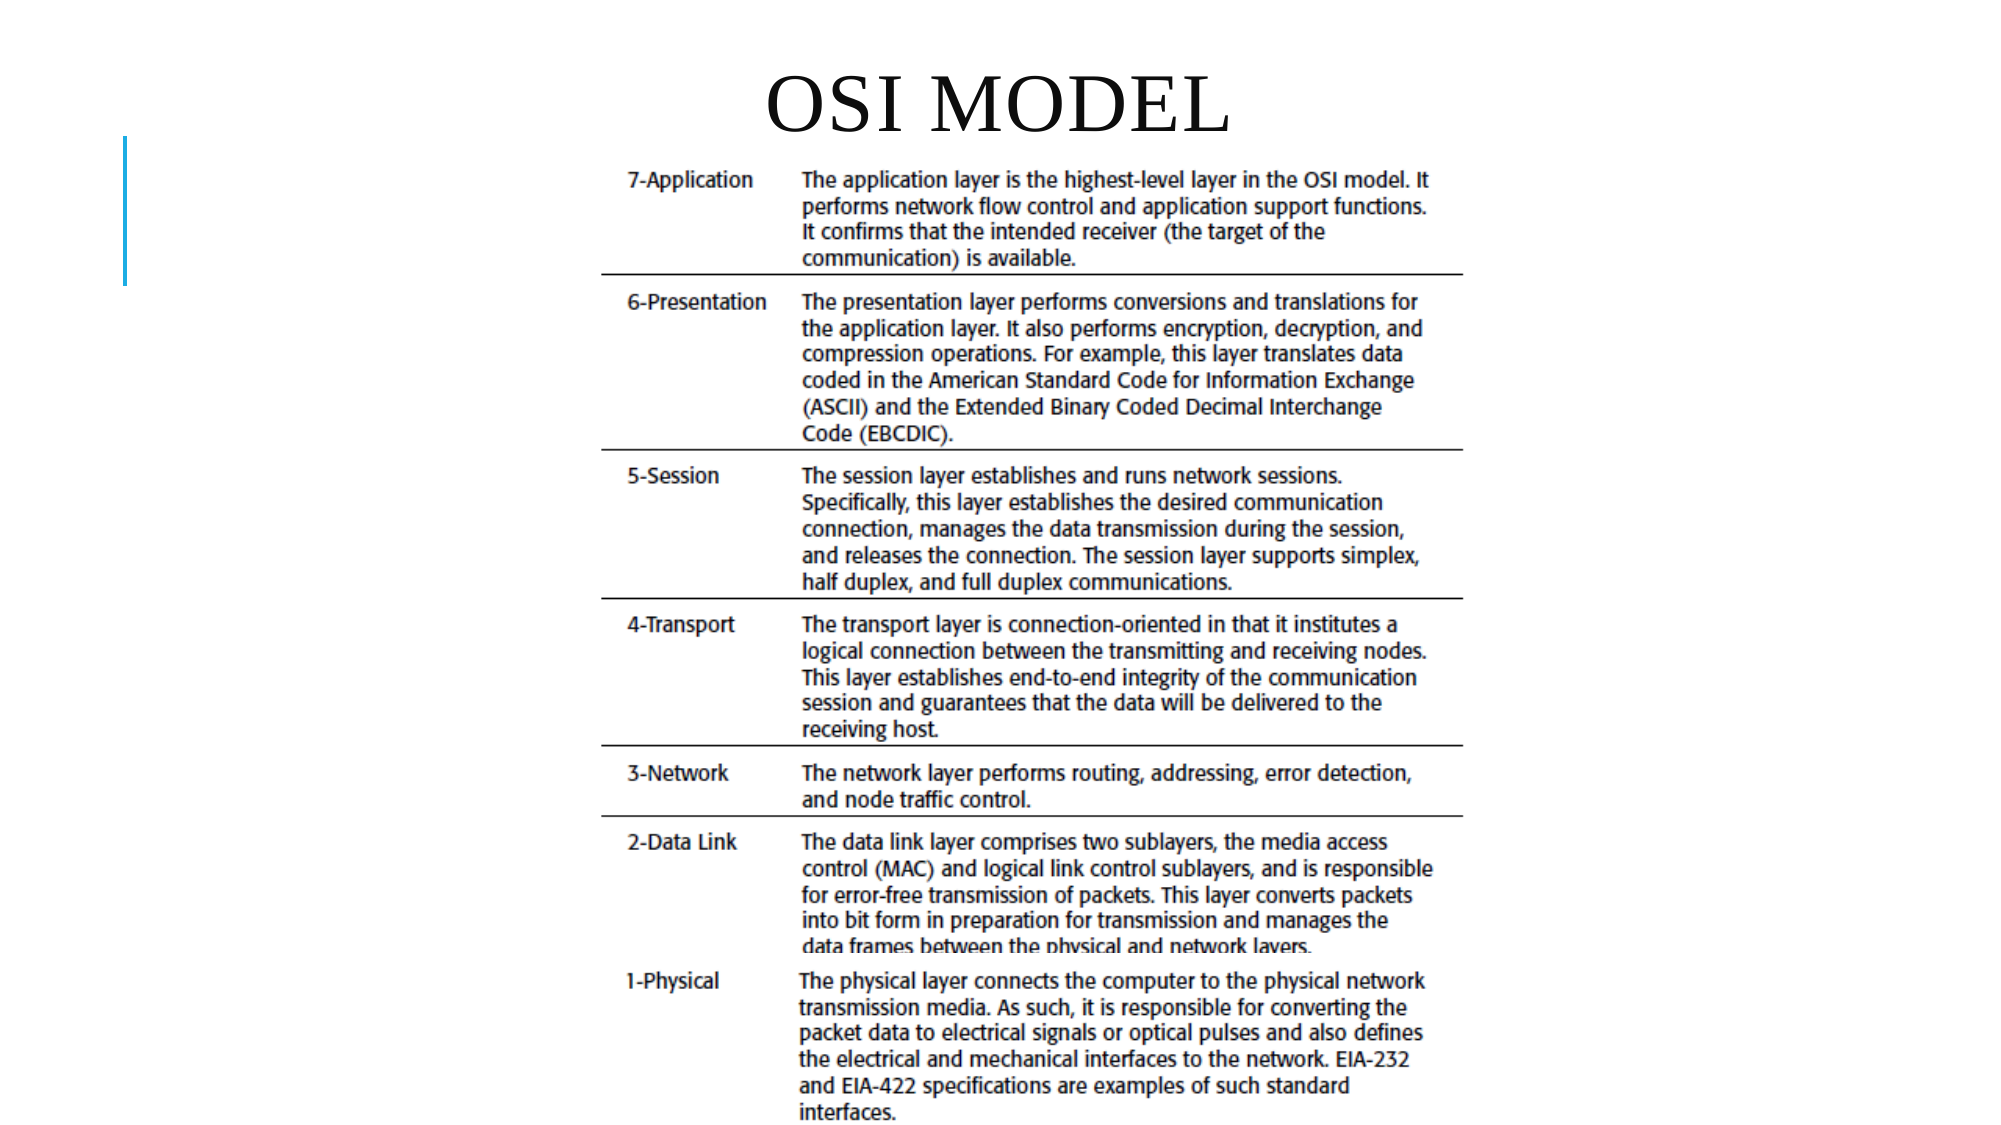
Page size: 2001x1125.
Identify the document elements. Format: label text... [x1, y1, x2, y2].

picture [599, 155, 1489, 1125]
title OSI Model [137, 59, 1863, 156]
